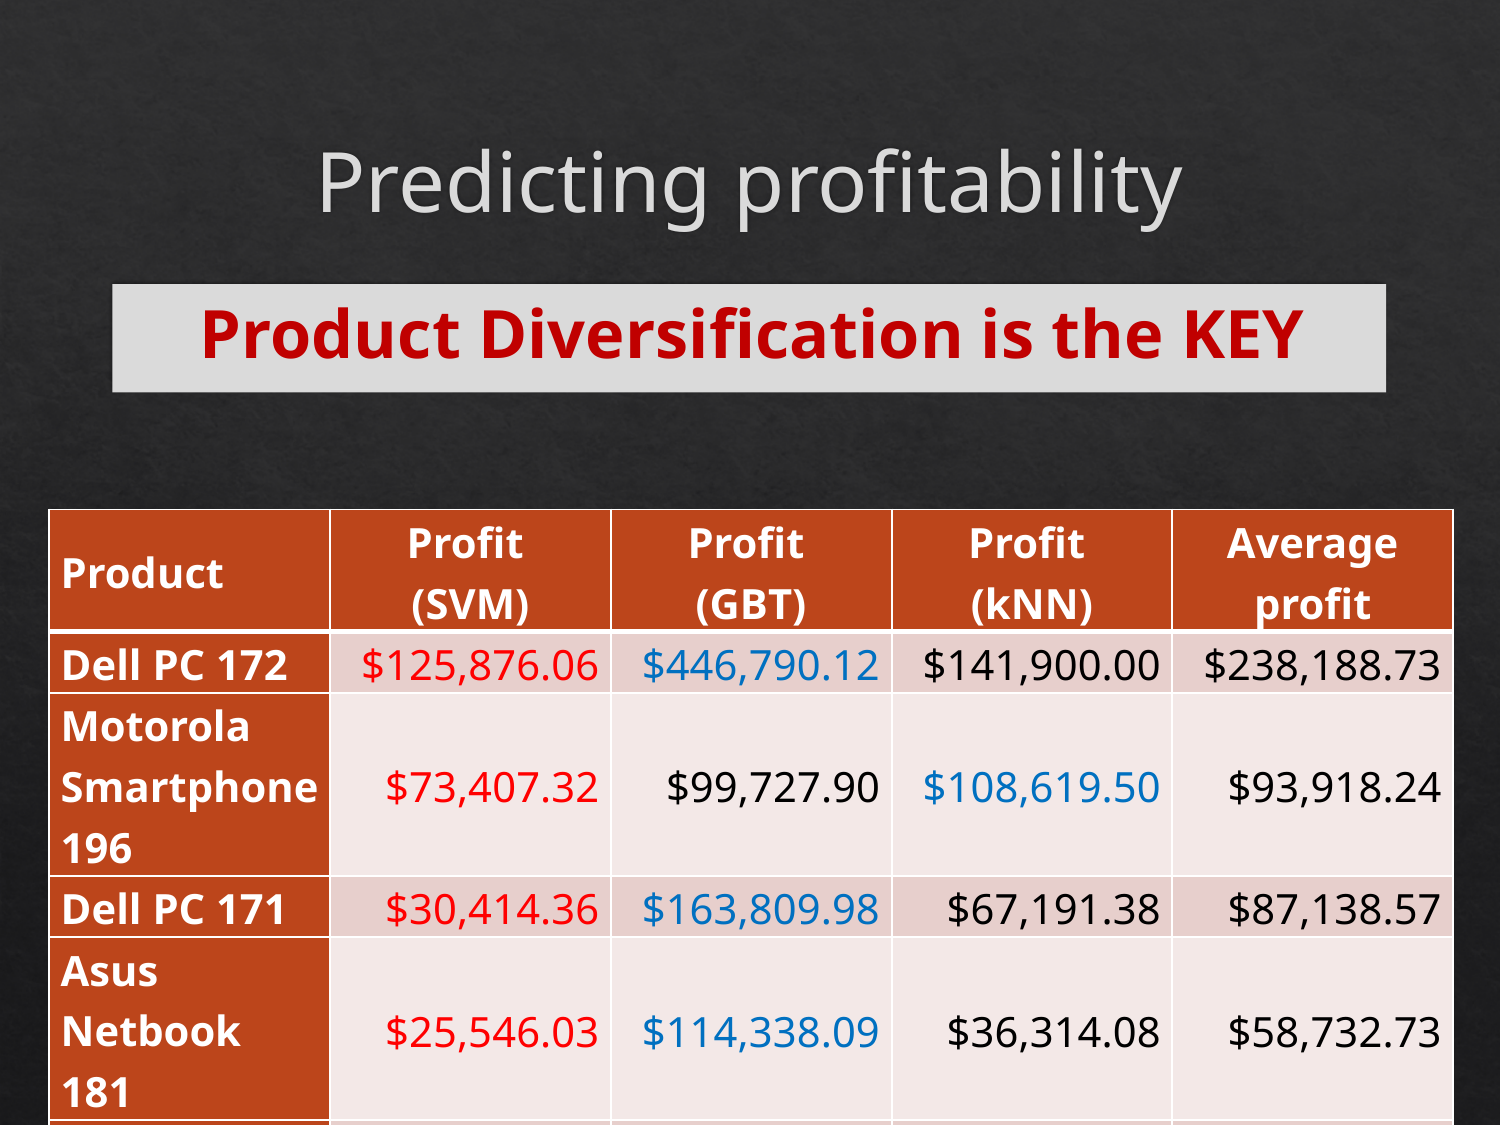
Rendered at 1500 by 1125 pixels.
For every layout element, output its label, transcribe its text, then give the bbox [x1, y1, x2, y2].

table_cell $30,414.36 [331, 877, 610, 936]
table_cell $87,138.57 [1173, 877, 1452, 936]
table_header Average profit [1173, 510, 1452, 629]
table_cell Motorola Smartphone 196 [50, 694, 329, 875]
table_cell Asus Netbook 181 [50, 938, 329, 1119]
list Product Diversification is the KEY [112, 284, 1387, 393]
table_cell $238,188.73 [1173, 634, 1452, 692]
table_cell $58,288.33 [1173, 1121, 1452, 1125]
title Predicting profitability [112, 99, 1387, 260]
table_cell $67,191.38 [893, 877, 1171, 936]
table_header Profit (kNN) [893, 510, 1171, 629]
table_header Profit (SVM) [331, 510, 610, 629]
table_cell $446,790.12 [612, 634, 891, 692]
table_cell $50,054.61 [612, 1121, 891, 1125]
table_cell $58,732.73 [1173, 938, 1452, 1119]
table_cell $114,338.09 [612, 938, 891, 1119]
table_header Product [50, 510, 329, 629]
table_cell $125,876.06 [331, 634, 610, 692]
table_cell $108,619.50 [893, 694, 1171, 875]
table_cell $141,900.00 [893, 634, 1171, 692]
table_cell Razer Laptop [50, 1121, 329, 1125]
table_cell $25,546.03 [331, 938, 610, 1119]
table_cell $73,407.32 [331, 694, 610, 875]
table_header Profit (GBT) [612, 510, 891, 629]
table_cell $93,918.24 [1173, 694, 1452, 875]
table_cell $99,727.90 [612, 694, 891, 875]
table_cell $57,224.20 [331, 1121, 610, 1125]
table_cell $67,586.19 [893, 1121, 1171, 1125]
table_cell $163,809.98 [612, 877, 891, 936]
table_cell Dell PC 171 [50, 877, 329, 936]
table_cell $36,314.08 [893, 938, 1171, 1119]
table_cell Dell PC 172 [50, 634, 329, 692]
